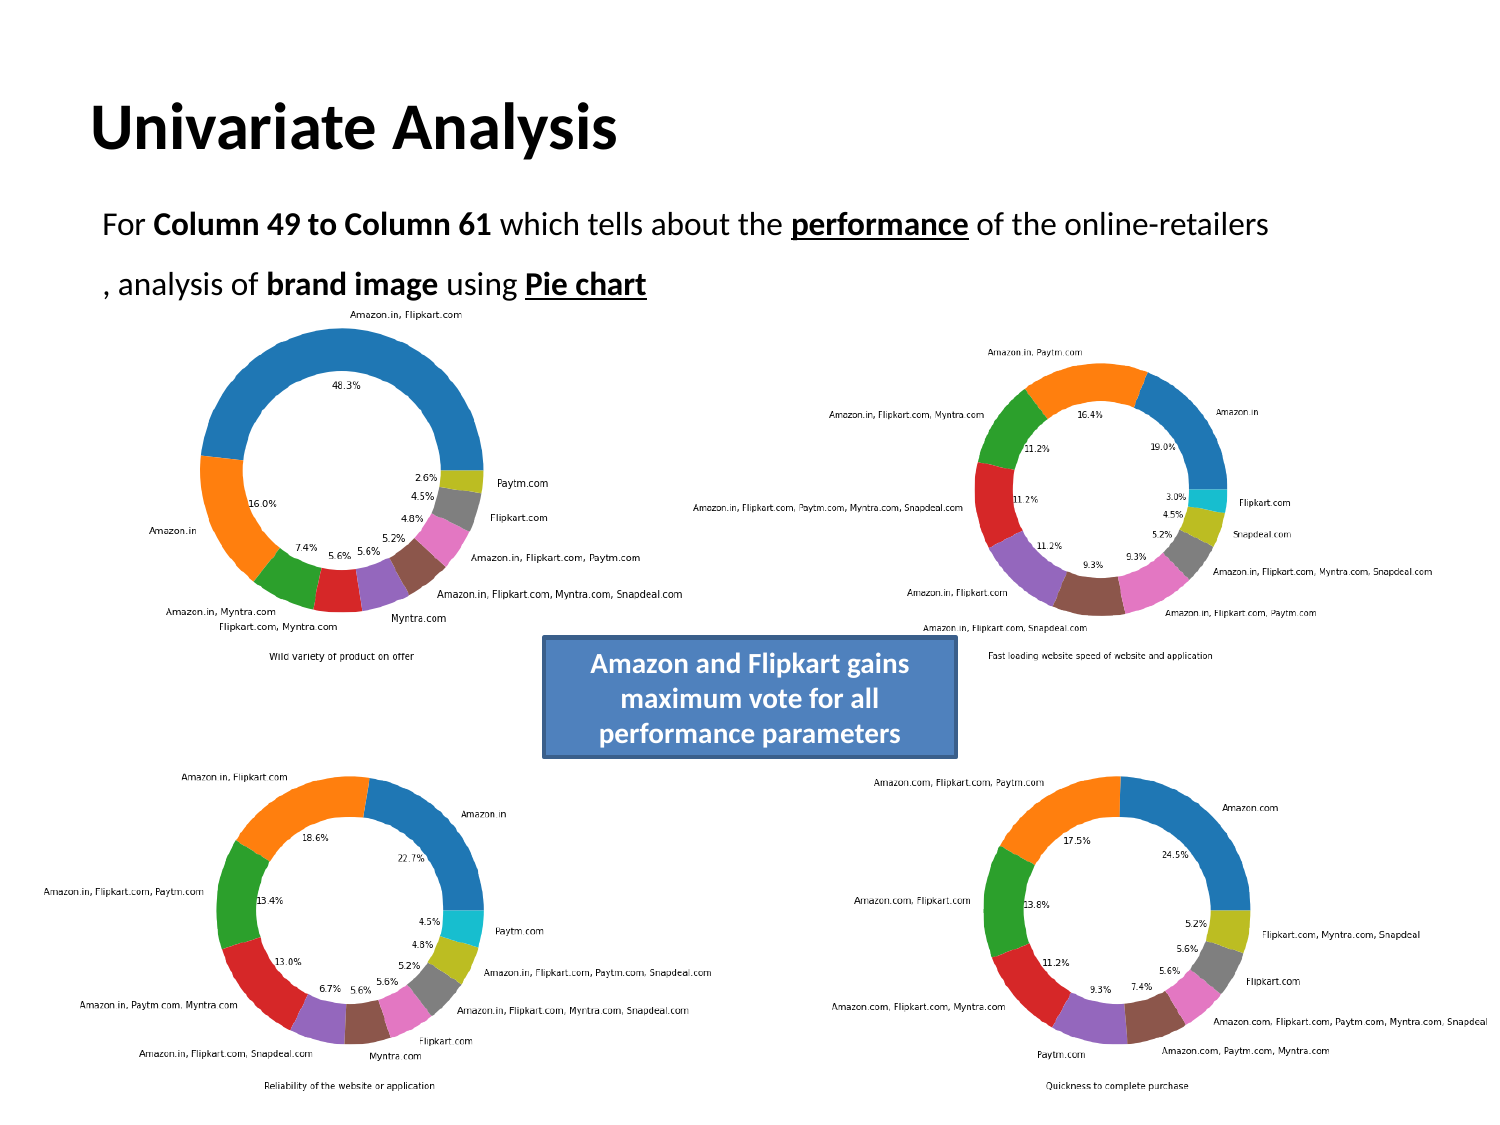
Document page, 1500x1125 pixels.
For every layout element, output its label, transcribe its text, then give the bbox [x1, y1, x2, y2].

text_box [37, 287, 1494, 1096]
title Univariate Analysis [75, 45, 1425, 200]
text_box For Column 49 to Column 61 which tells about the performance of the online-retailers , analysis of brand image using Pie chart [87, 174, 1400, 285]
